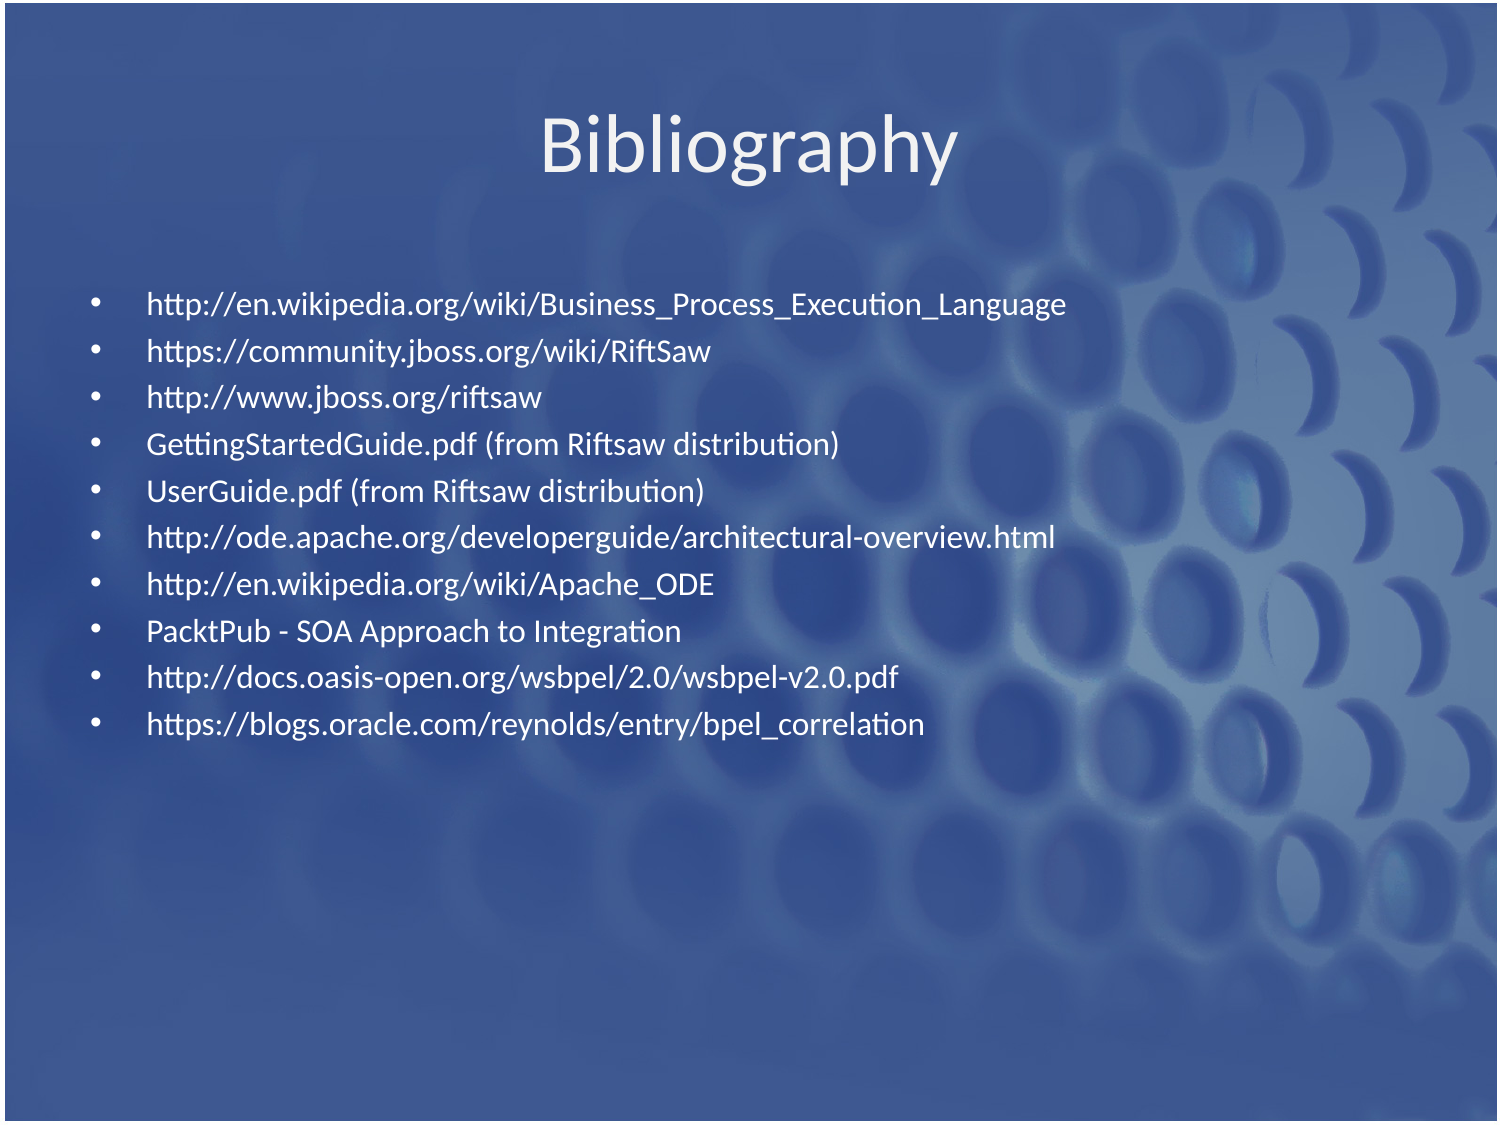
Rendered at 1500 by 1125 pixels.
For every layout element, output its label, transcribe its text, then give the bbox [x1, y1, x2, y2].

list http://en.wikipedia.org/wiki/Business_Process_Execution_Language https://community.jboss.org/wiki/RiftSaw http://www.jboss.org/riftsaw GettingStartedGuide.pdf (from Riftsaw distribution) UserGuide.pdf (from Riftsaw distribution) http://ode.apache.org/developerguide/architectural-overview.html http://en.wikipedia.org/wiki/Apache_ODE PacktPub - SOA Approach to Integration http://docs.oasis-open.org/wsbpel/2.0/wsbpel-v2.0.pdf https://blogs.oracle.com/reynolds/entry/bpel_correlation [74, 274, 1463, 1076]
picture [0, 0, 1500, 1125]
title Bibliography [74, 44, 1426, 233]
